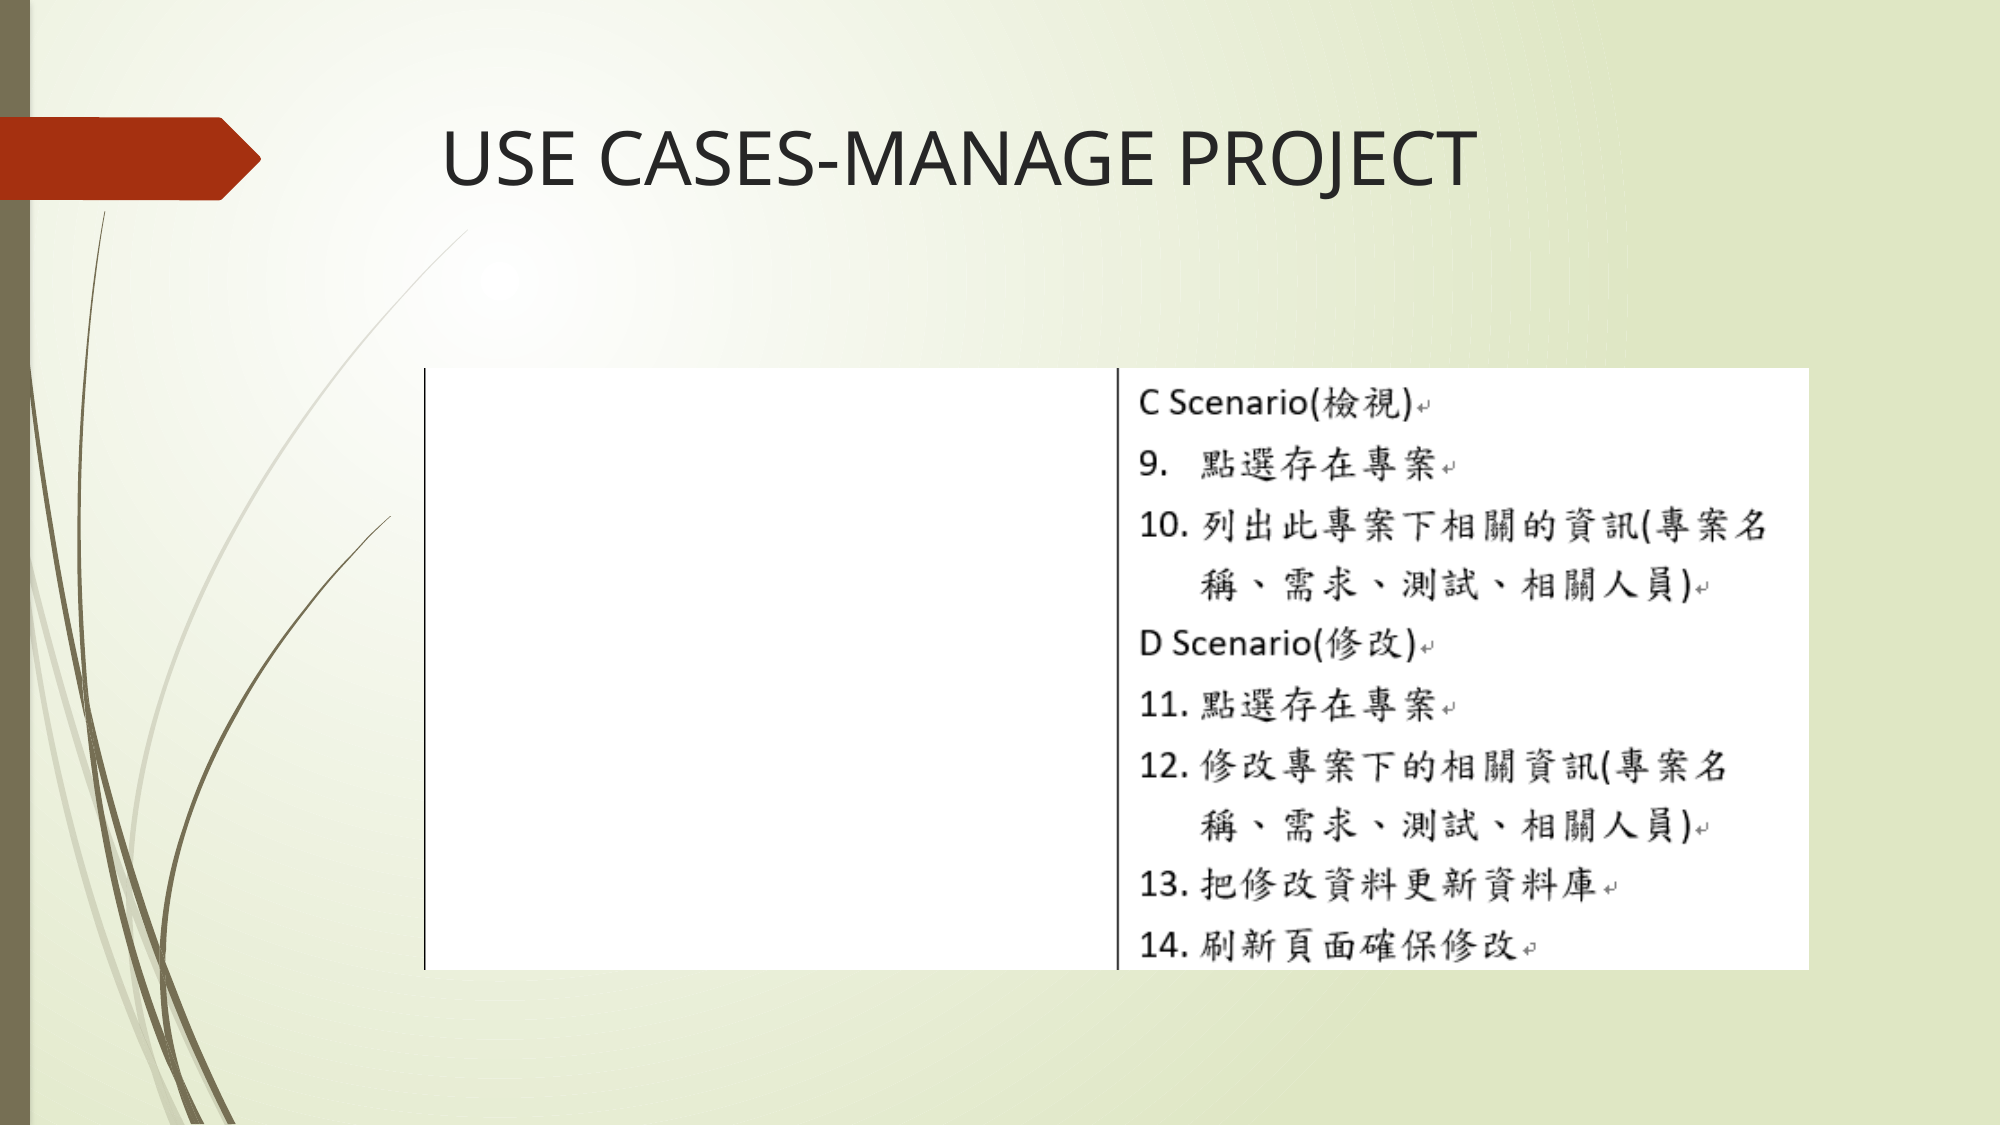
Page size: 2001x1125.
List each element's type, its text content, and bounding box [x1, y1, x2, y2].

picture [424, 368, 1809, 970]
title USE CASES-MANAGE PROJECT [425, 102, 1888, 313]
